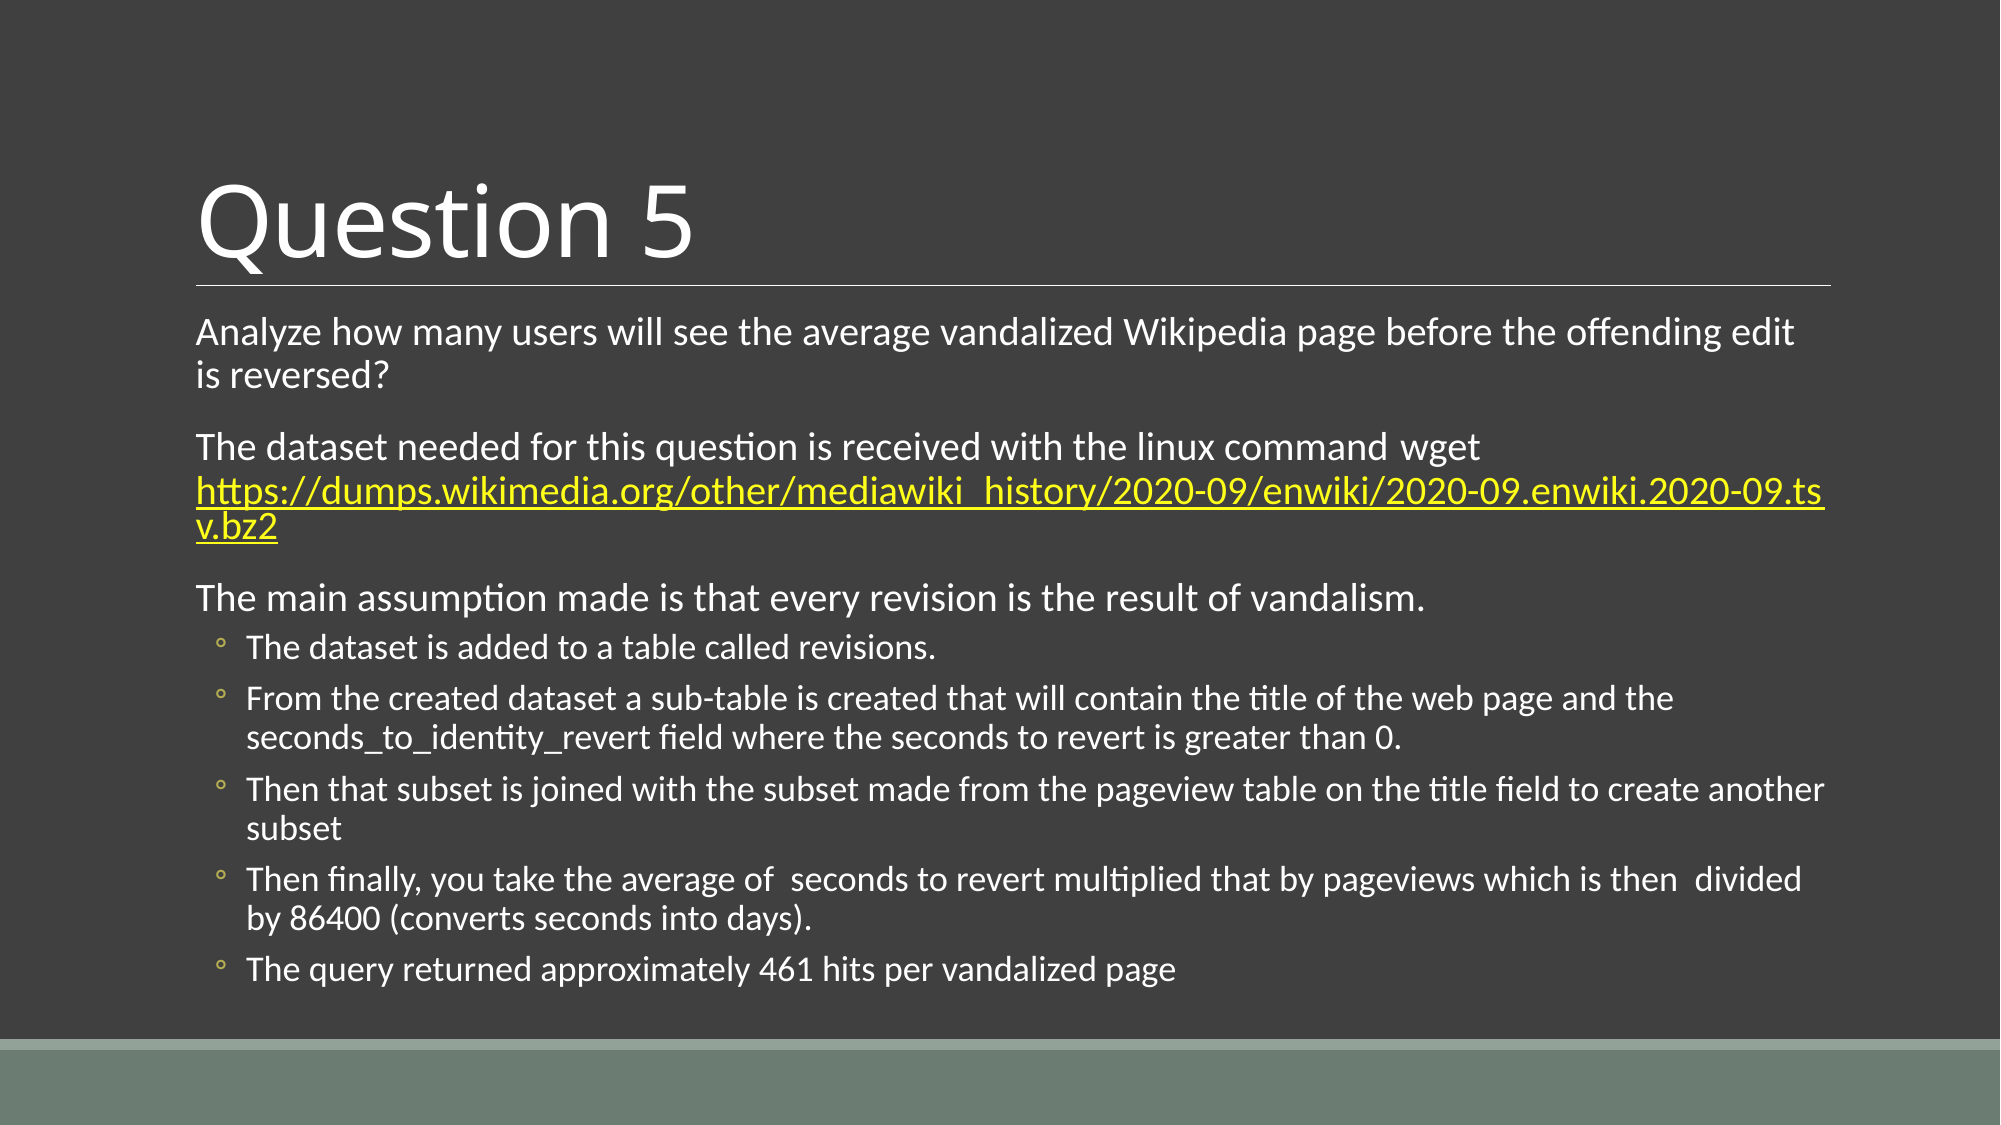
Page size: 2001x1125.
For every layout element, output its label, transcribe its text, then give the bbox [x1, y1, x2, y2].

list Analyze how many users will see the average vandalized Wikipedia page before the offending edit is reversed? The dataset needed for this question is received with the linux command wget https://dumps.wikimedia.org/other/mediawiki_history/2020-09/enwiki/2020-09.enwiki.2020-09.tsv.bz2 The main assumption made is that every revision is the result of vandalism. The dataset is added to a table called revisions. From the created dataset a sub-table is created that will contain the title of the web page and the seconds_to_identity_revert field where the seconds to revert is greater than 0. Then that subset is joined with the subset made from the pageview table on the title field to create another subset Then finally, you take the average of seconds to revert multiplied that by pageviews which is then divided by 86400 (converts seconds into days). The query returned approximately 461 hits per vandalized page [180, 302, 1830, 963]
title Question 5 [180, 47, 1830, 285]
